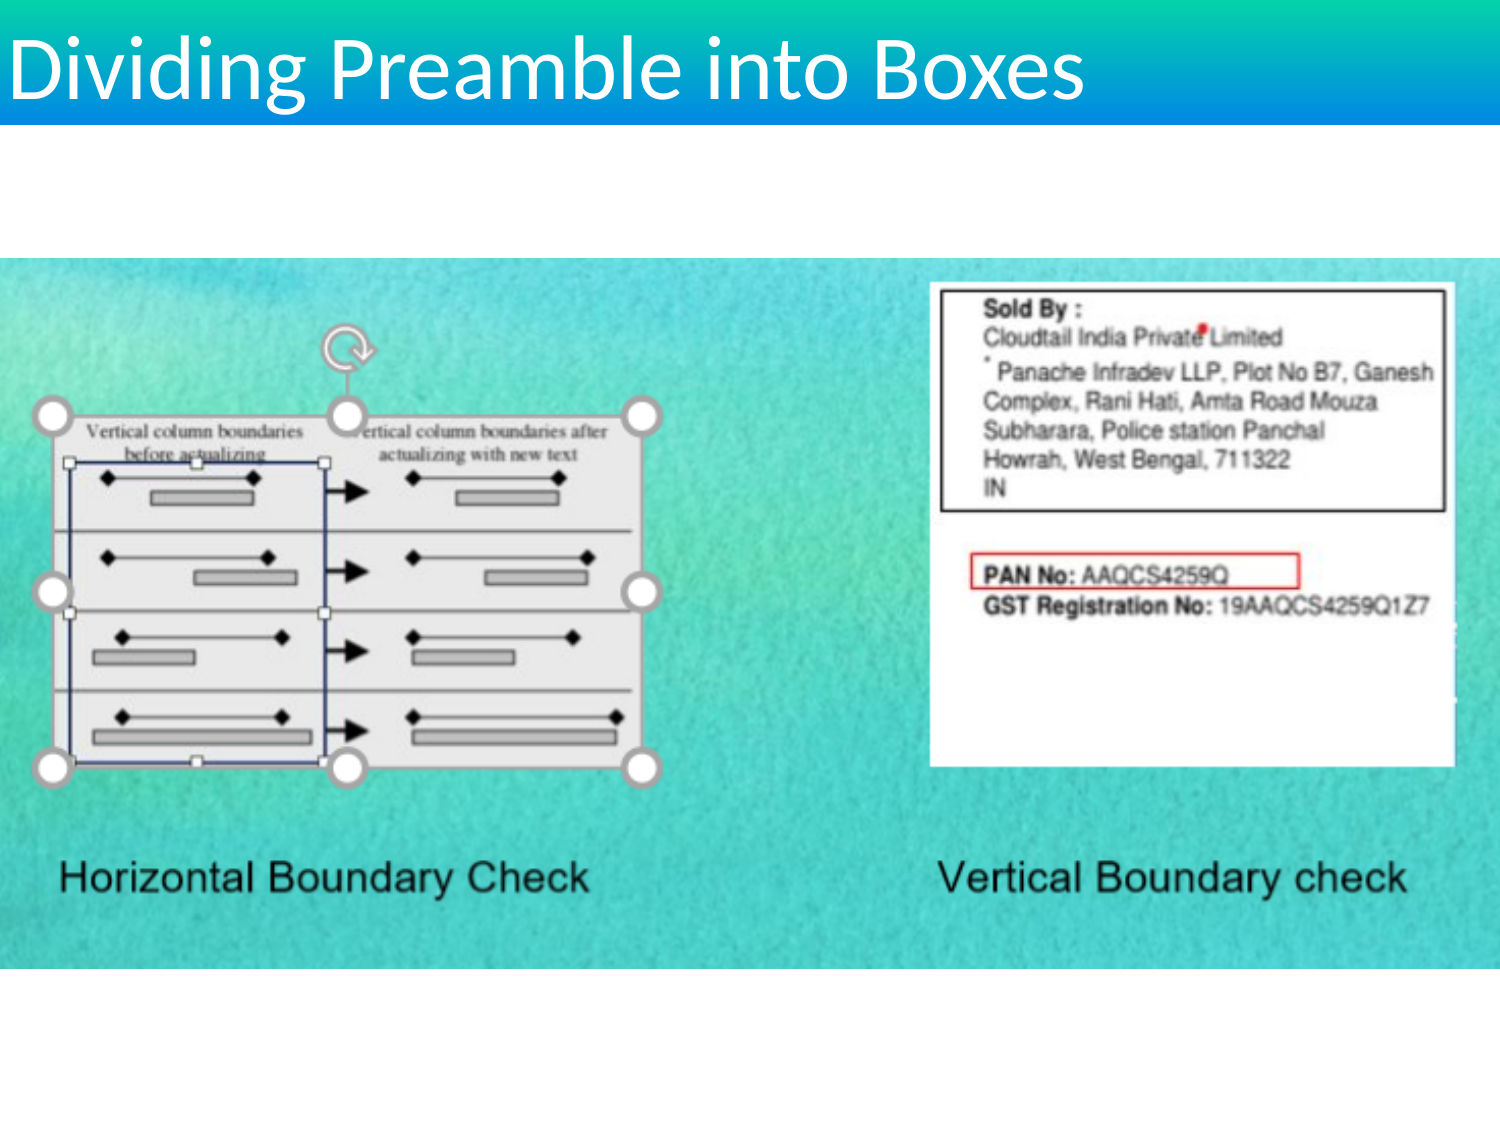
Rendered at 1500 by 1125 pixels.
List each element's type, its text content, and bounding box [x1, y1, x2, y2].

picture [0, 258, 1500, 969]
text_box Dividing Preamble into Boxes [0, 0, 1500, 125]
